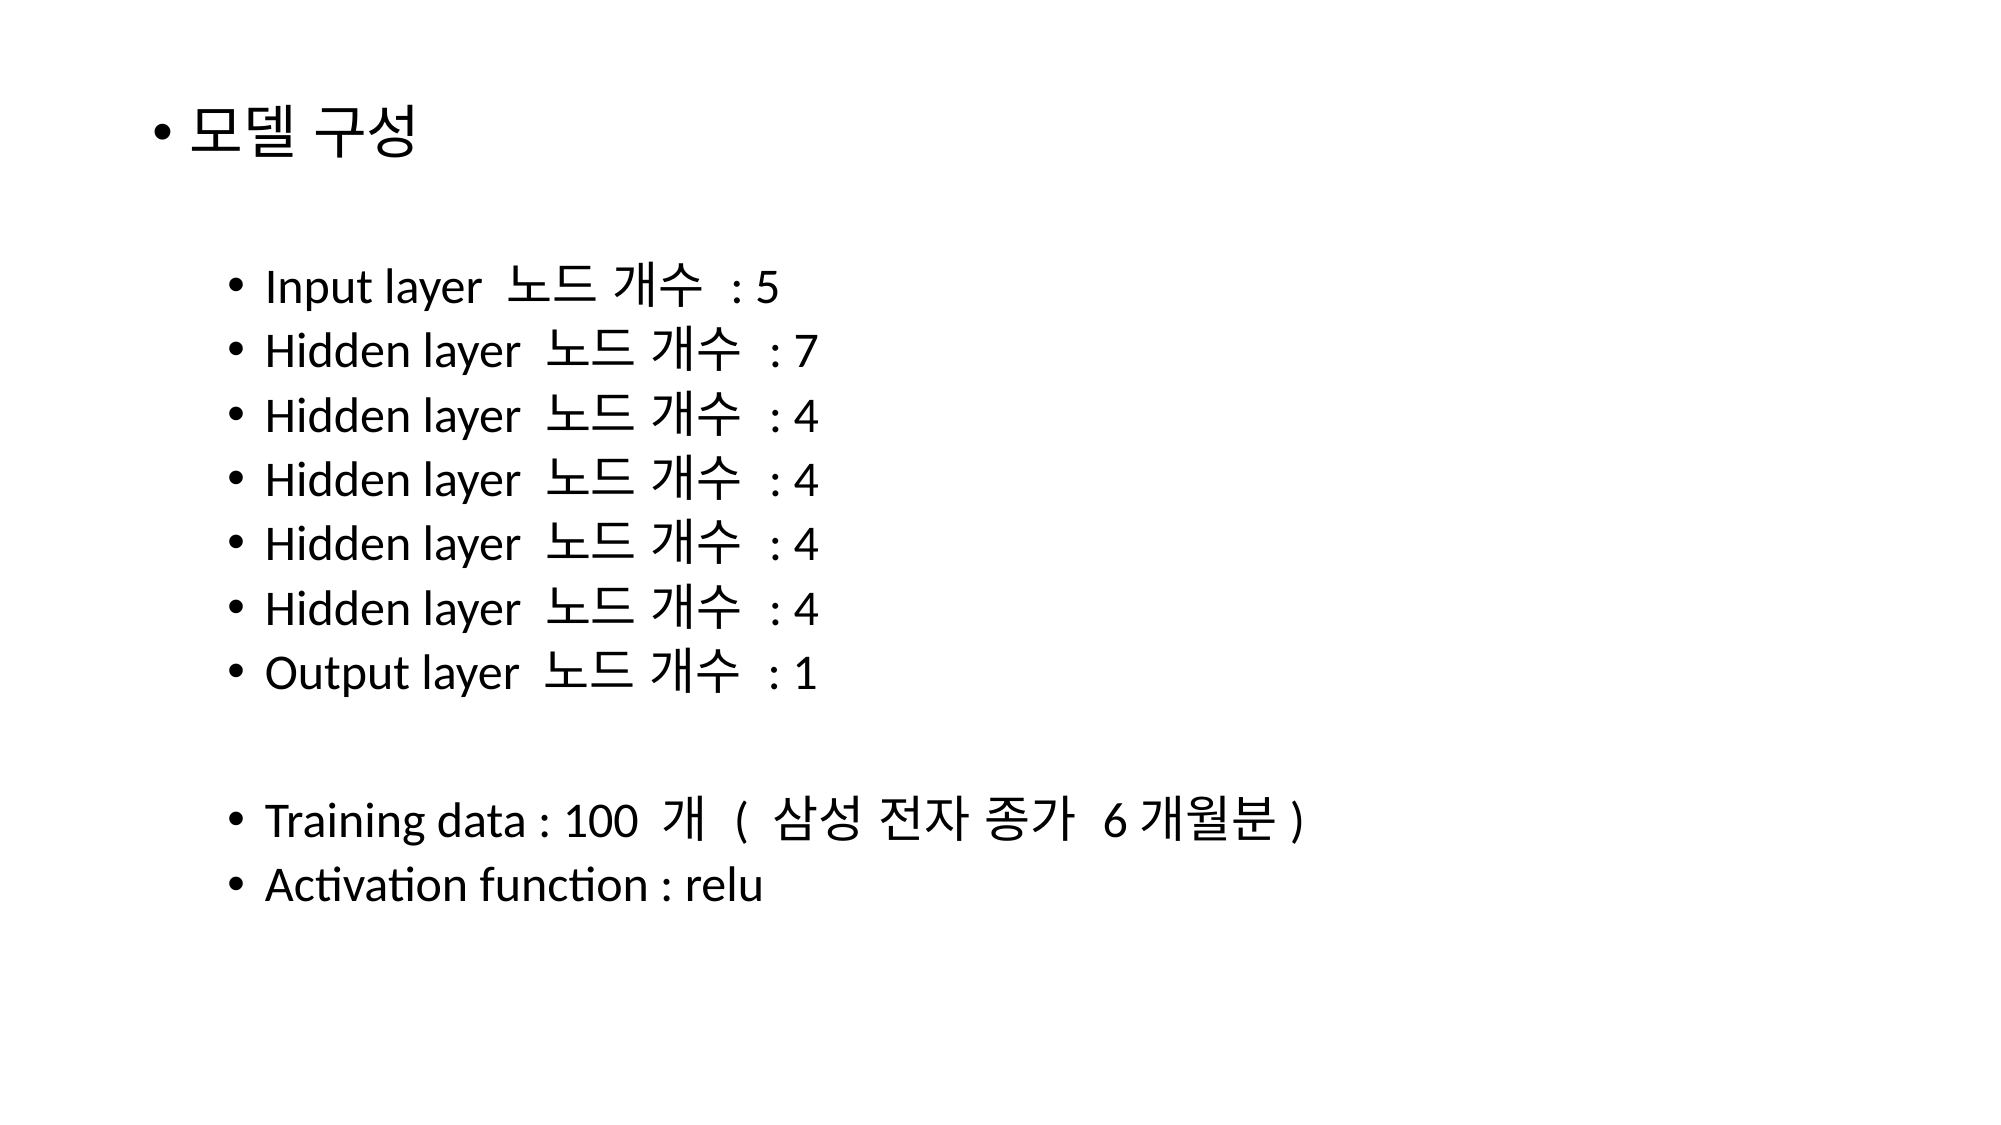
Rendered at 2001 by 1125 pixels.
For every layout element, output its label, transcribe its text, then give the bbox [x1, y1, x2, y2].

list 모델 구성 Input layer 노드 개수 : 5 Hidden layer 노드 개수 : 7 Hidden layer 노드 개수 : 4 Hidden layer 노드 개수 : 4 Hidden layer 노드 개수 : 4 Hidden layer 노드 개수 : 4 Output layer 노드 개수 : 1 Training data : 100 개 ( 삼성 전자 종가 6개월분) Activation function : relu [137, 95, 1863, 1014]
